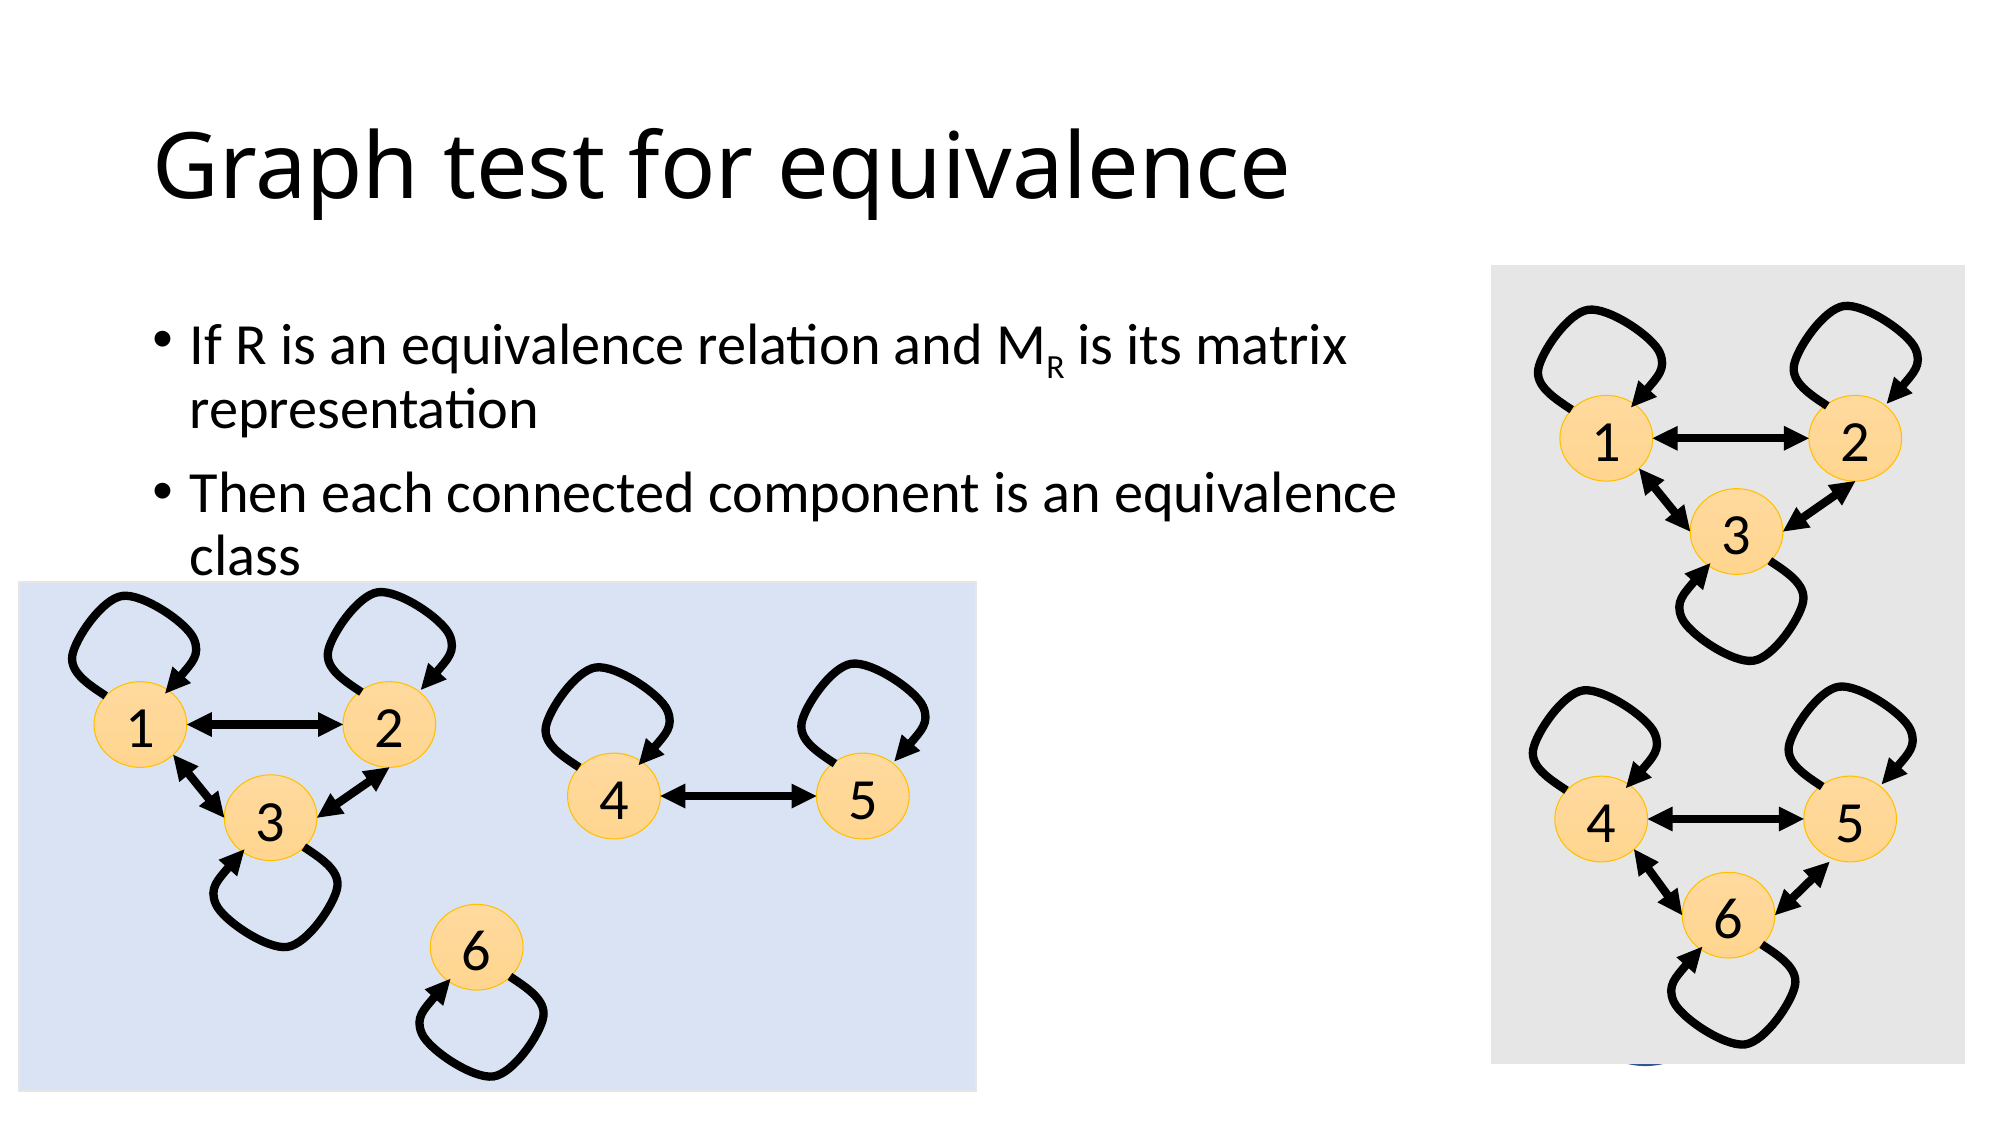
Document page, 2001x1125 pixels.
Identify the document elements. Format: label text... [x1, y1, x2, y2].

text_box [1491, 265, 1965, 1064]
text_box [1536, 308, 1663, 411]
title Graph test for equivalence [137, 59, 1863, 278]
text_box [1670, 943, 1797, 1046]
text_box [1531, 689, 1658, 792]
text_box 6 [429, 903, 524, 980]
text_box 1 [1559, 406, 1654, 482]
text_box [1787, 685, 1914, 788]
text_box 5 [1803, 785, 1898, 863]
text_box 6 [1681, 871, 1776, 948]
text_box [544, 666, 671, 769]
text_box [1792, 304, 1919, 407]
text_box [212, 846, 339, 949]
text_box 5 [815, 762, 910, 840]
text_box 1 [93, 692, 188, 768]
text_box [1639, 468, 1691, 532]
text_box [317, 767, 390, 818]
text_box [18, 581, 977, 1092]
text_box 3 [1689, 488, 1784, 564]
text_box 2 [342, 690, 437, 768]
list If R is an equivalence relation and MR is its matrix representation Then each connected component is an equivalence class [137, 299, 1466, 1014]
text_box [1782, 481, 1856, 532]
text_box [418, 975, 545, 1078]
text_box 3 [223, 774, 318, 851]
text_box 4 [1554, 786, 1649, 863]
text_box 4 [566, 763, 661, 840]
text_box [800, 662, 927, 765]
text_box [173, 754, 225, 818]
text_box 2 [1808, 404, 1903, 482]
text_box [1678, 559, 1805, 662]
text_box [71, 594, 197, 697]
text_box [326, 591, 453, 693]
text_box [1774, 861, 1830, 916]
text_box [1634, 849, 1683, 916]
